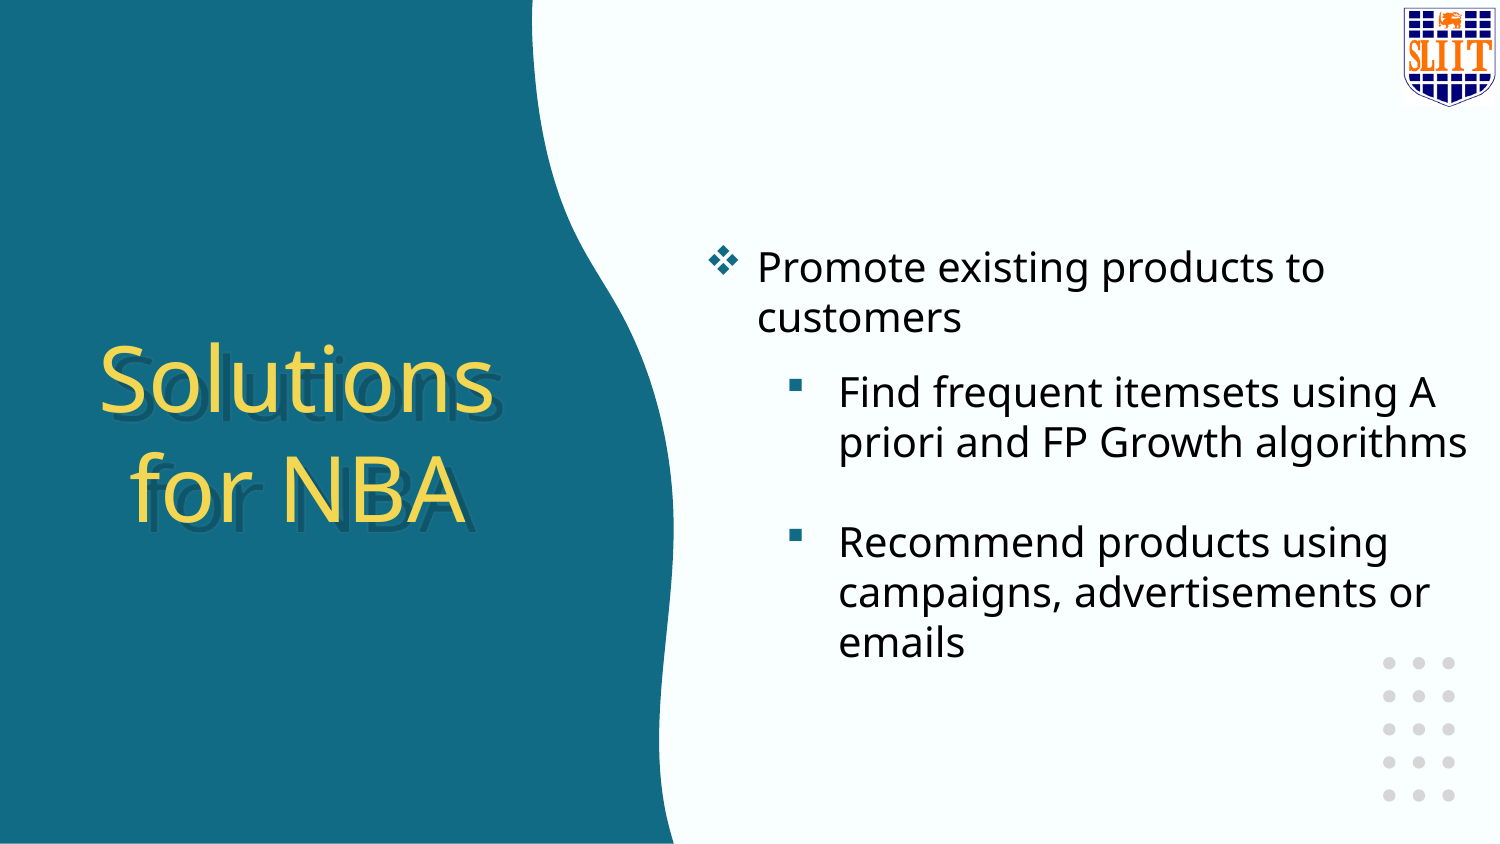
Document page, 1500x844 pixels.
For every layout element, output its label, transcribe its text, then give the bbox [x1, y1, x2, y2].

title Solutions for NBA [65, 327, 531, 534]
picture [1403, 7, 1496, 107]
subtitle Find frequent itemsets using A priori and FP Growth algorithms Recommend products using campaigns, advertisements or emails [748, 350, 1500, 510]
subtitle Promote existing products to customers [666, 225, 1404, 386]
